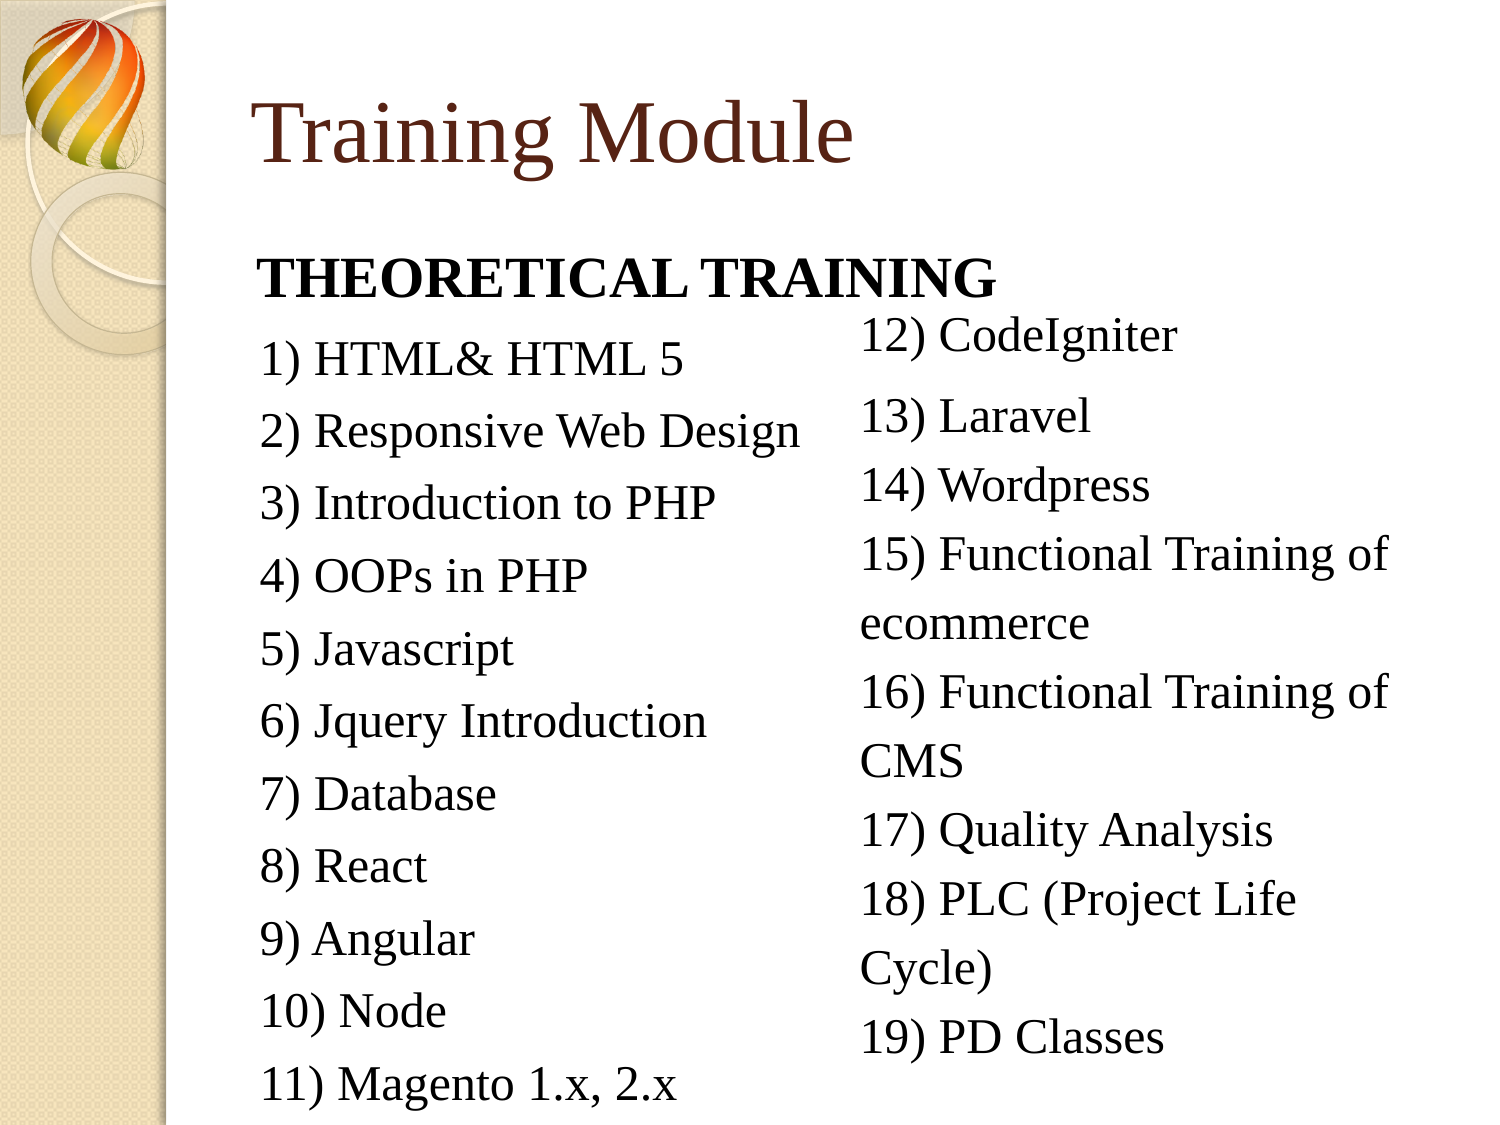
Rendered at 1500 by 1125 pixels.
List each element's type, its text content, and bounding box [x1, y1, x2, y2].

title Training Module [235, 45, 1466, 209]
list 12) CodeIgniter 13) Laravel 14) Wordpress 15) Functional Training of ecommerce 16) Functional Training of CMS 17) Quality Analysis 18) PLC (Project Life Cycle) 19) PD Classes [831, 293, 1455, 991]
picture [0, 0, 196, 215]
text_box THEORETICAL TRAINING [242, 231, 1171, 317]
list 1) HTML& HTML 5 2) Responsive Web Design 3) Introduction to PHP 4) OOPs in PHP 5) Javascript 6) Jquery Introduction 7) Database 8) React 9) Angular 10) Node 11) Magento 1.x, 2.x [231, 317, 832, 1050]
